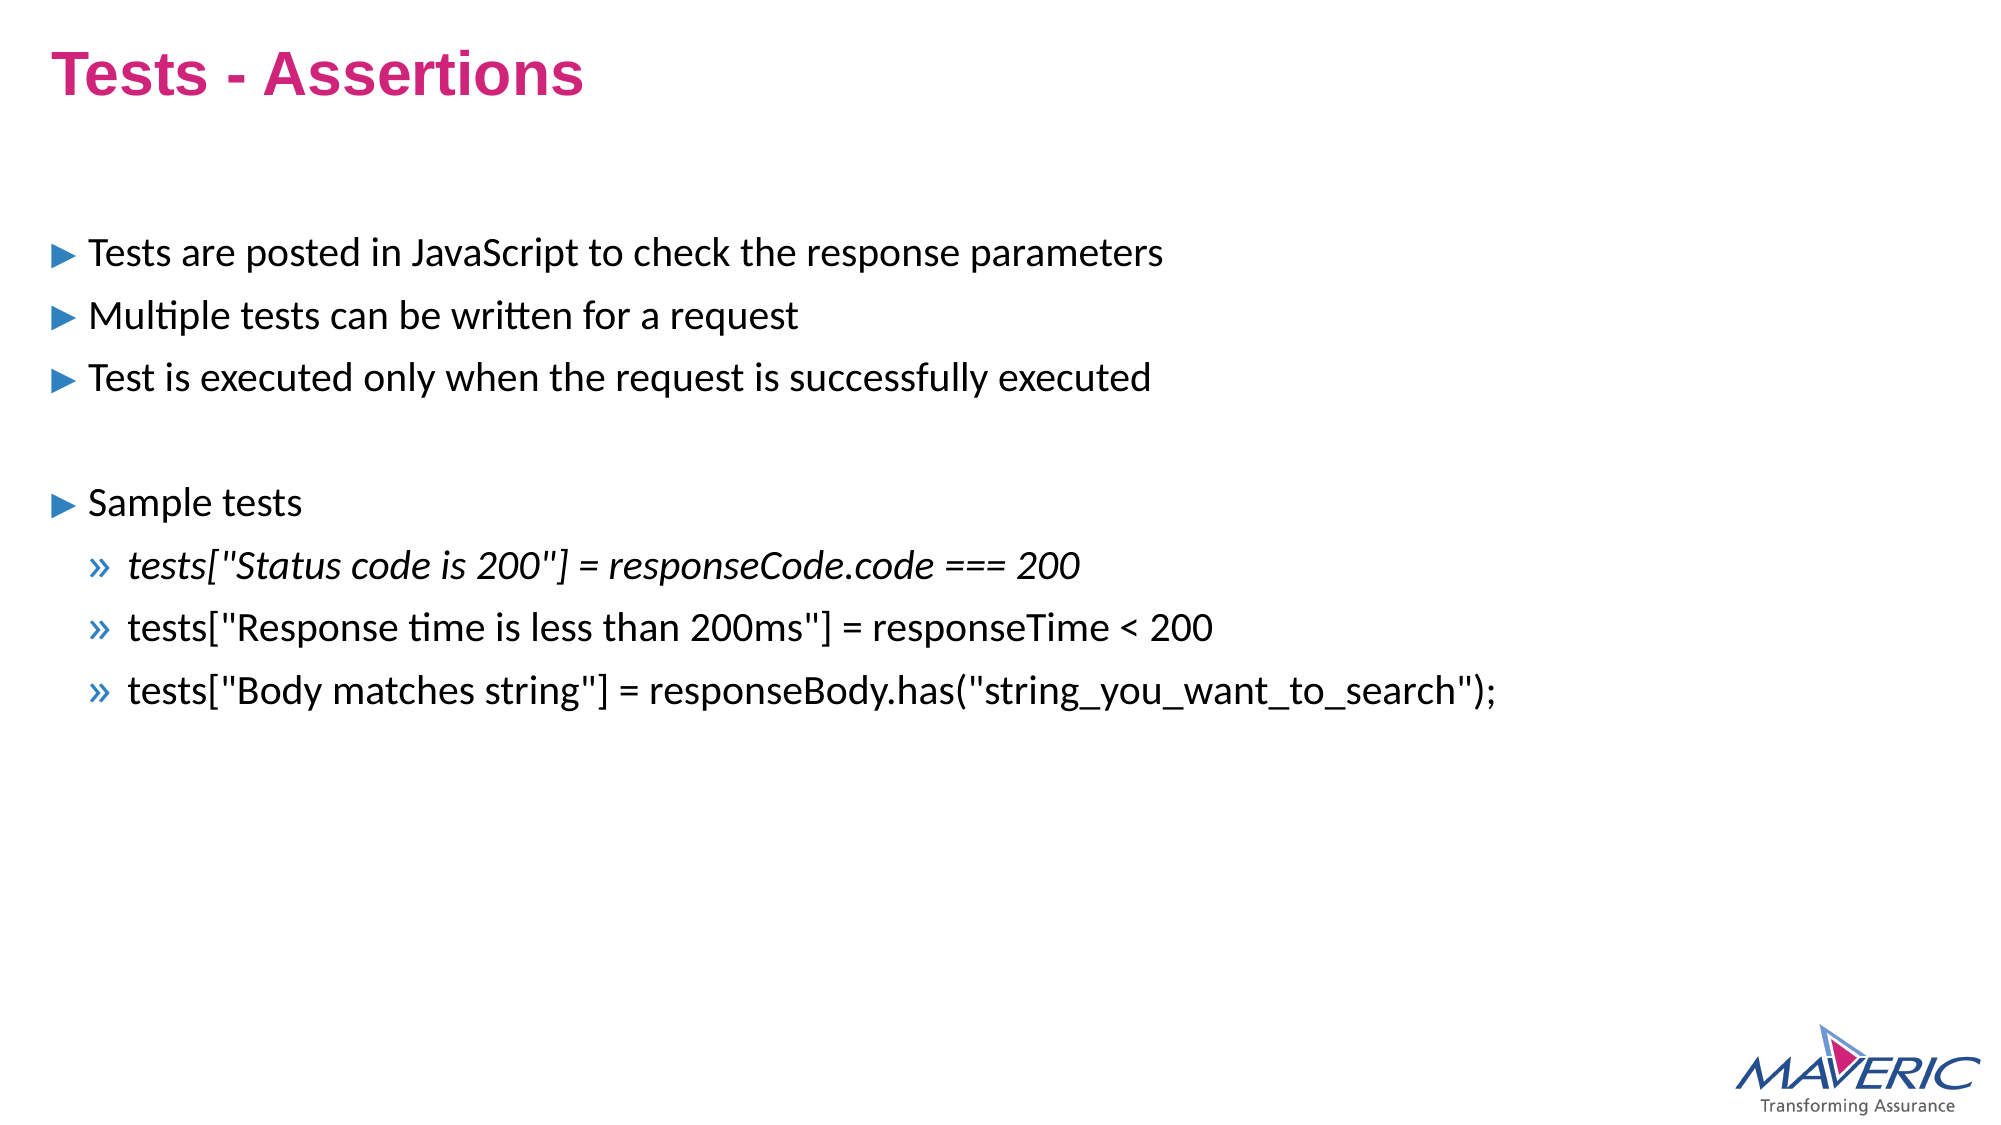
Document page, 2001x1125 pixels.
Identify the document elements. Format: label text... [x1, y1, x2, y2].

picture [1735, 1024, 1981, 1121]
title Tests - Assertions [50, 32, 1950, 110]
list Tests are posted in JavaScript to check the response parameters Multiple tests can be written for a request Test is executed only when the request is successfully executed Sample tests tests["Status code is 200"] = responseCode.code === 200 tests["Response time is less than 200ms"] = responseTime < 200 tests["Body matches string"] = responseBody.has("string_you_want_to_search"); [50, 224, 1950, 832]
